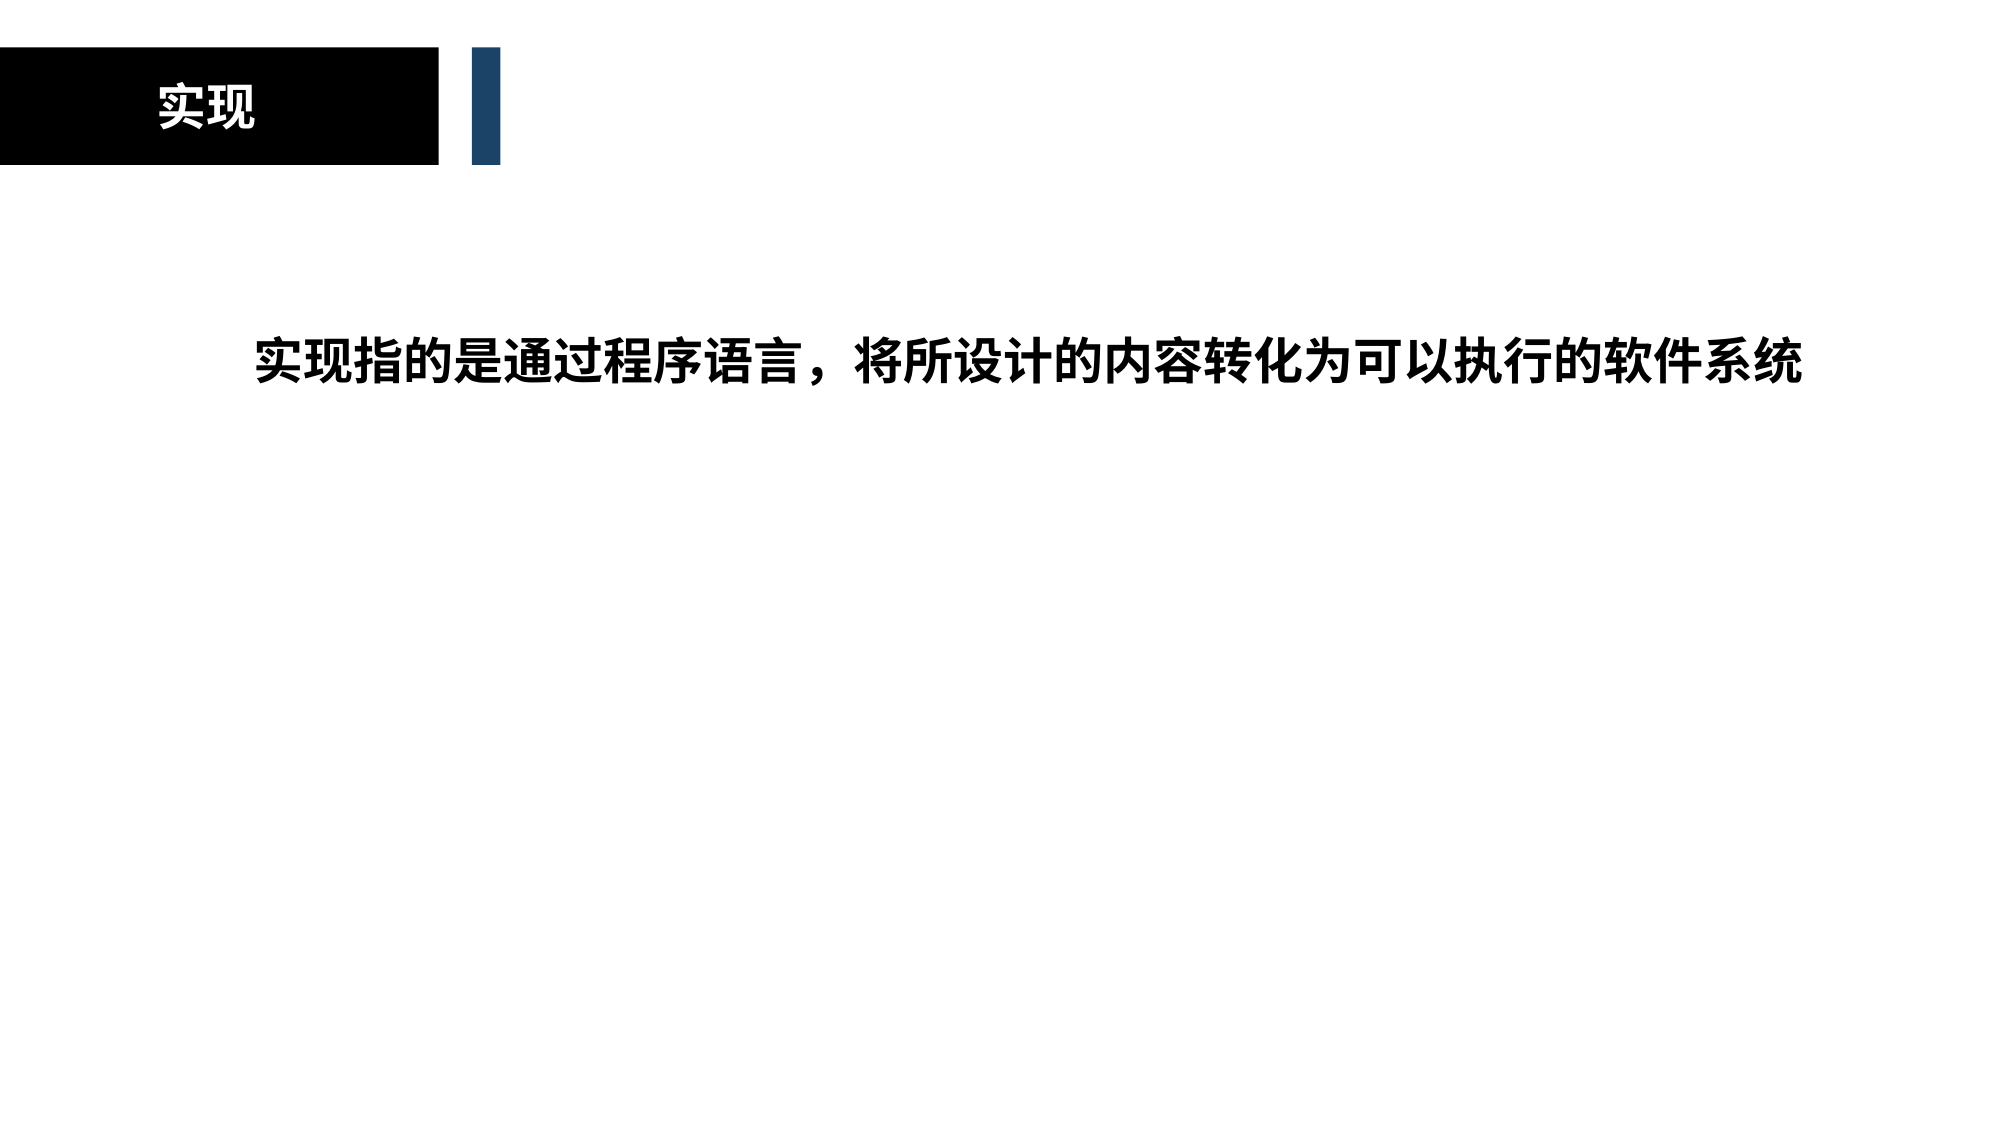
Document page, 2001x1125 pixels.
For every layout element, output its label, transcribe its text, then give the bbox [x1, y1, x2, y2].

text_box 实现 [0, 68, 414, 143]
text_box [0, 46, 440, 166]
text_box [471, 46, 501, 166]
text_box 实现指的是通过程序语言，将所设计的内容转化为可以执行的软件系统 [238, 321, 1819, 397]
